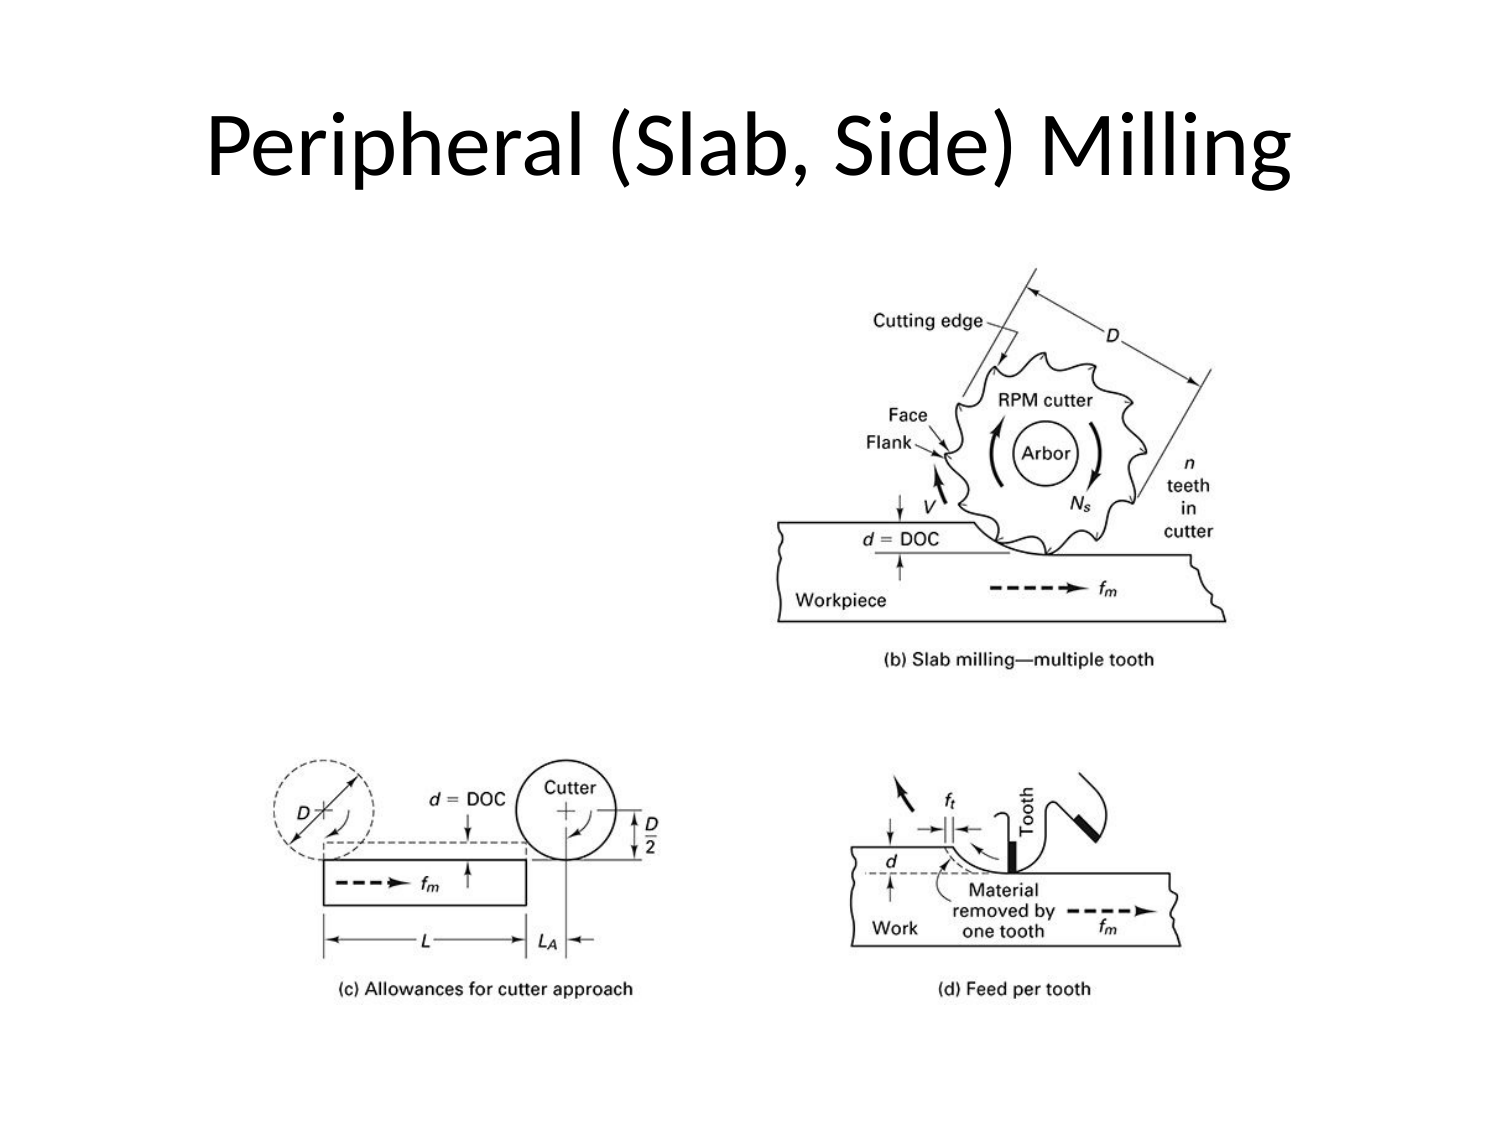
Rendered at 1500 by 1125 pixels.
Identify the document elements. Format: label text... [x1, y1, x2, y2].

title Peripheral (Slab, Side) Milling [75, 45, 1425, 233]
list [254, 262, 1246, 1006]
